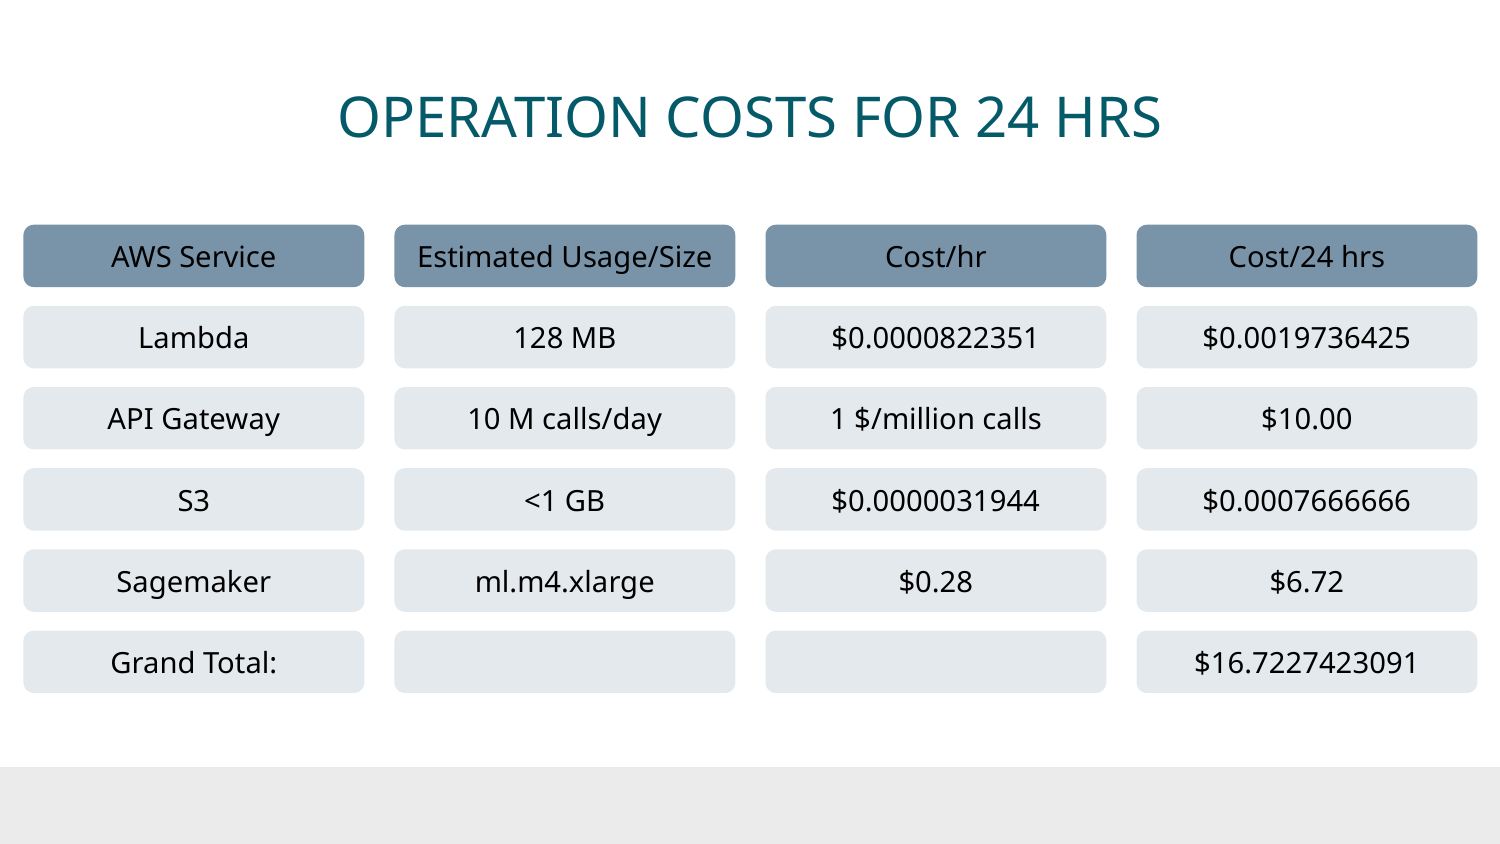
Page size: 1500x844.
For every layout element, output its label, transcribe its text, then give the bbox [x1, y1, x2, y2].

title OPERATION COSTS FOR 24 HRS [118, 88, 1382, 142]
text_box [23, 224, 1478, 694]
